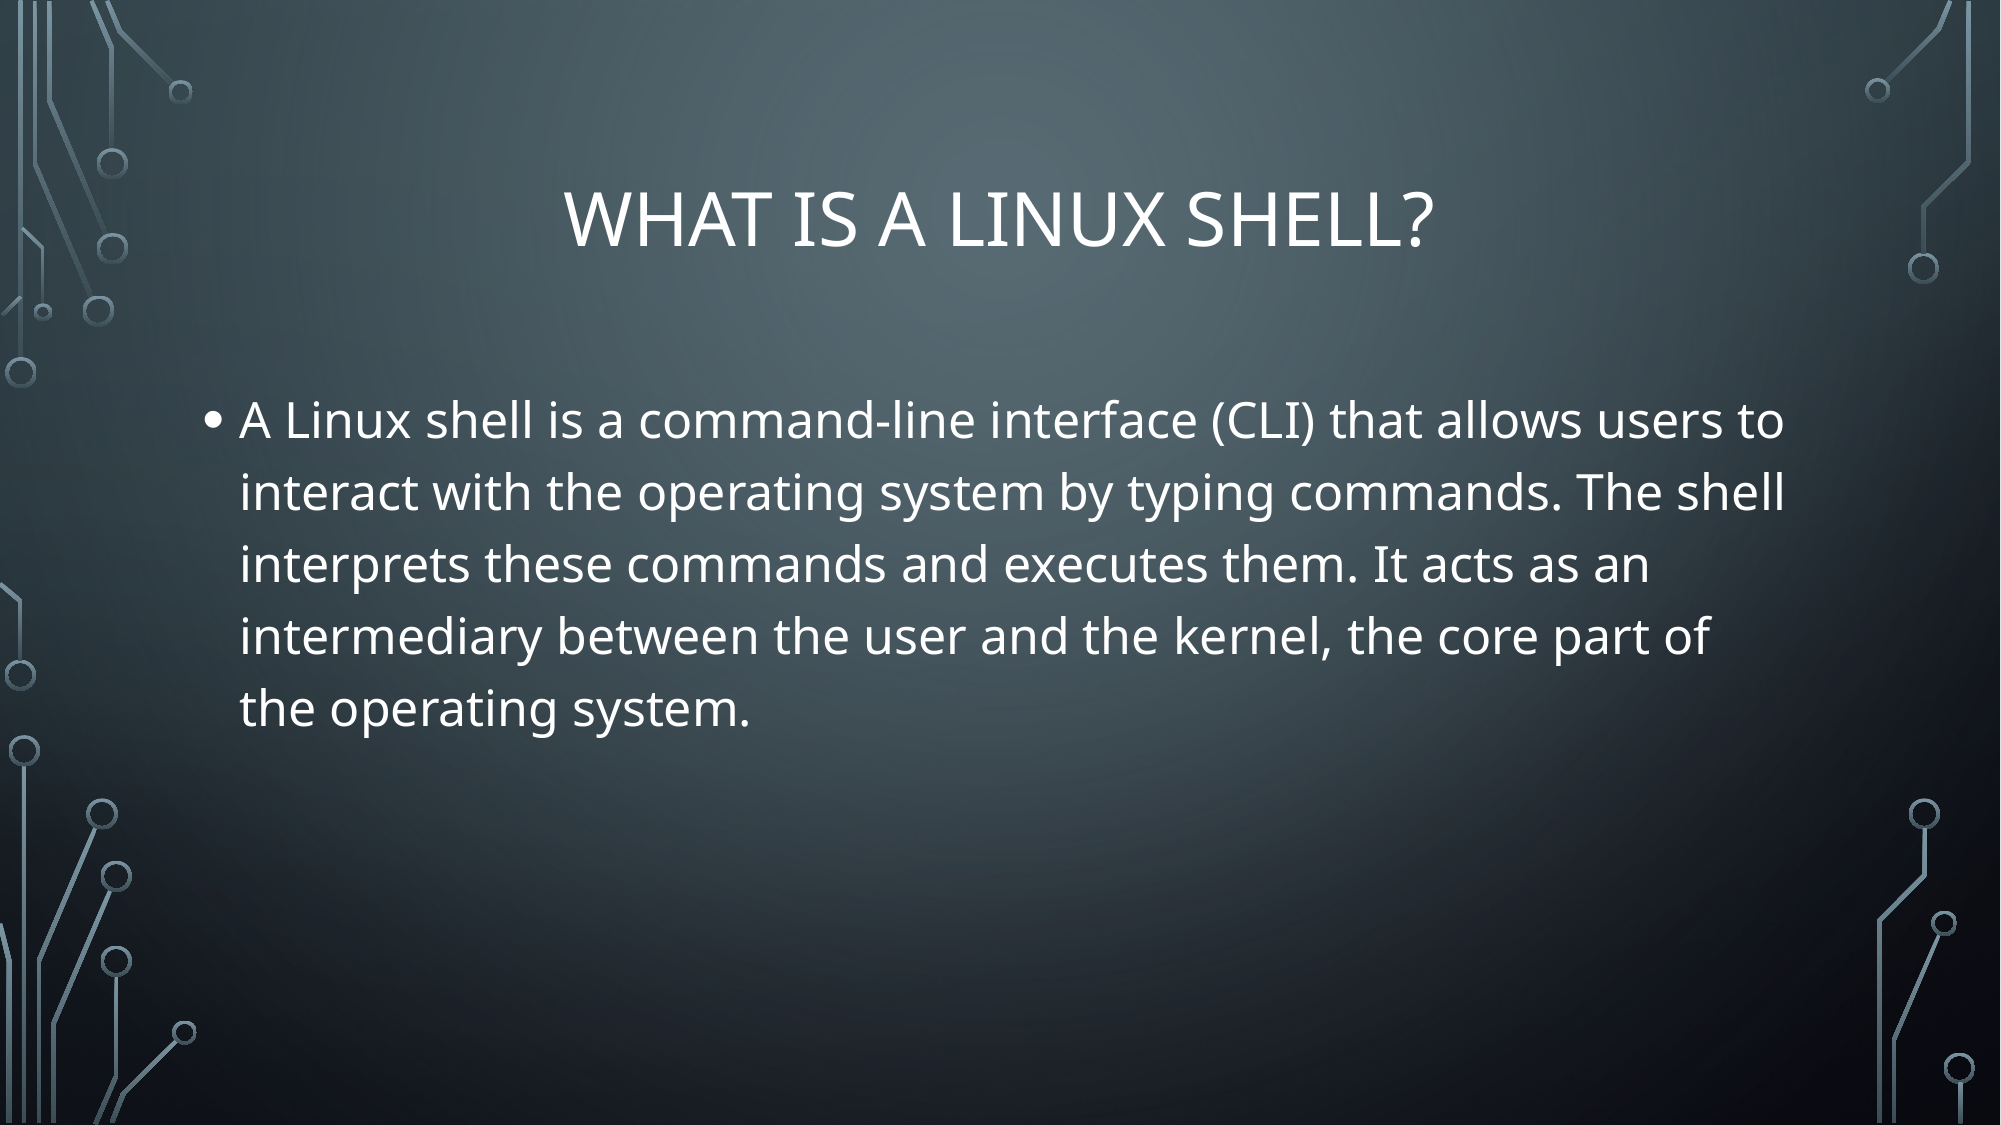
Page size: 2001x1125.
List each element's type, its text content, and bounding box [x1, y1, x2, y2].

list A Linux shell is a command-line interface (CLI) that allows users to interact with the operating system by typing commands. The shell interprets these commands and executes them. It acts as an intermediary between the user and the kernel, the core part of the operating system. [187, 369, 1813, 950]
title WHAT is a linux shell? [187, 101, 1813, 344]
